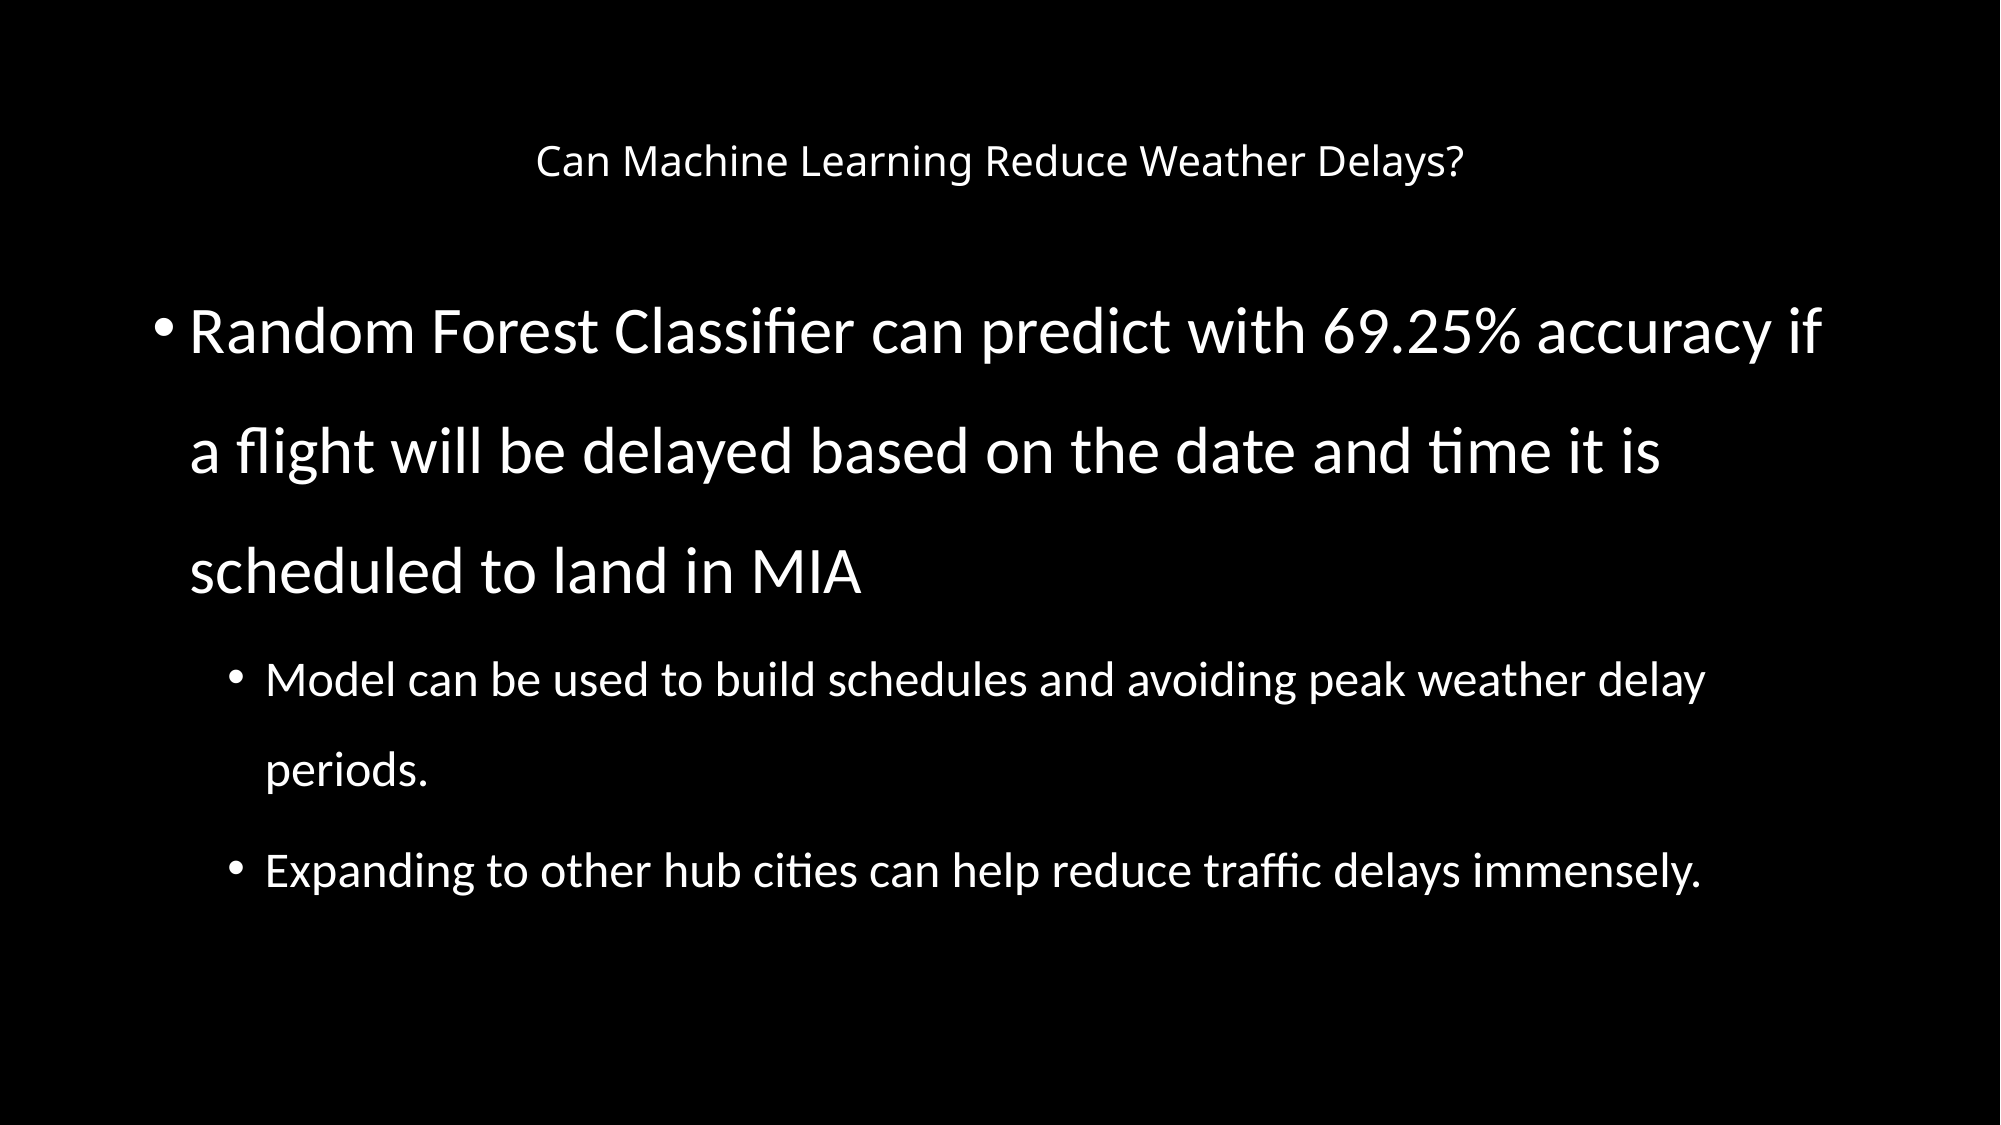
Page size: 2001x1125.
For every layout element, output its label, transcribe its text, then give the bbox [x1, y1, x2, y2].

title Can Machine Learning Reduce Weather Delays? [137, 59, 1863, 239]
list Random Forest Classifier can predict with 69.25% accuracy if a flight will be delayed based on the date and time it is scheduled to land in MIA Model can be used to build schedules and avoiding peak weather delay periods. Expanding to other hub cities can help reduce traffic delays immensely. [137, 239, 1863, 1014]
